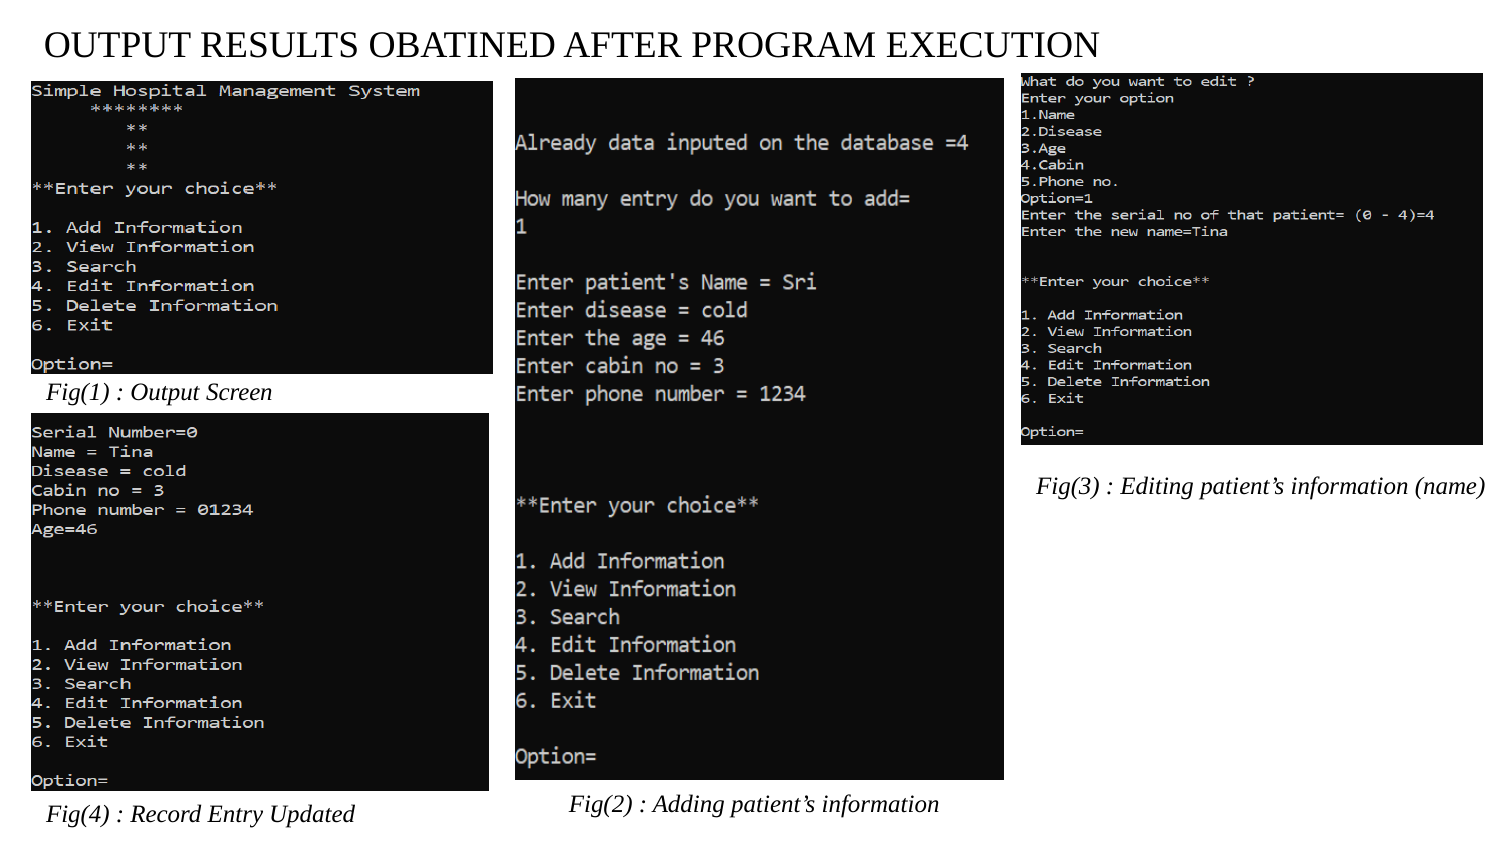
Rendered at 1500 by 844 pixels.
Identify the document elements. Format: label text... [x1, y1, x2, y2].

text_box Fig(3) : Editing patient’s information (name) [1021, 462, 1500, 508]
text_box Fig(1) : Output Screen [31, 374, 430, 413]
picture [31, 81, 493, 374]
text_box Fig(4) : Record Entry Updated [31, 791, 480, 835]
picture [515, 78, 1004, 780]
text_box Fig(2) : Adding patient’s information [554, 779, 1076, 825]
picture [31, 413, 489, 791]
picture [1021, 71, 1483, 446]
text_box OUTPUT RESULTS OBATINED AFTER PROGRAM EXECUTION [0, 4, 1138, 260]
